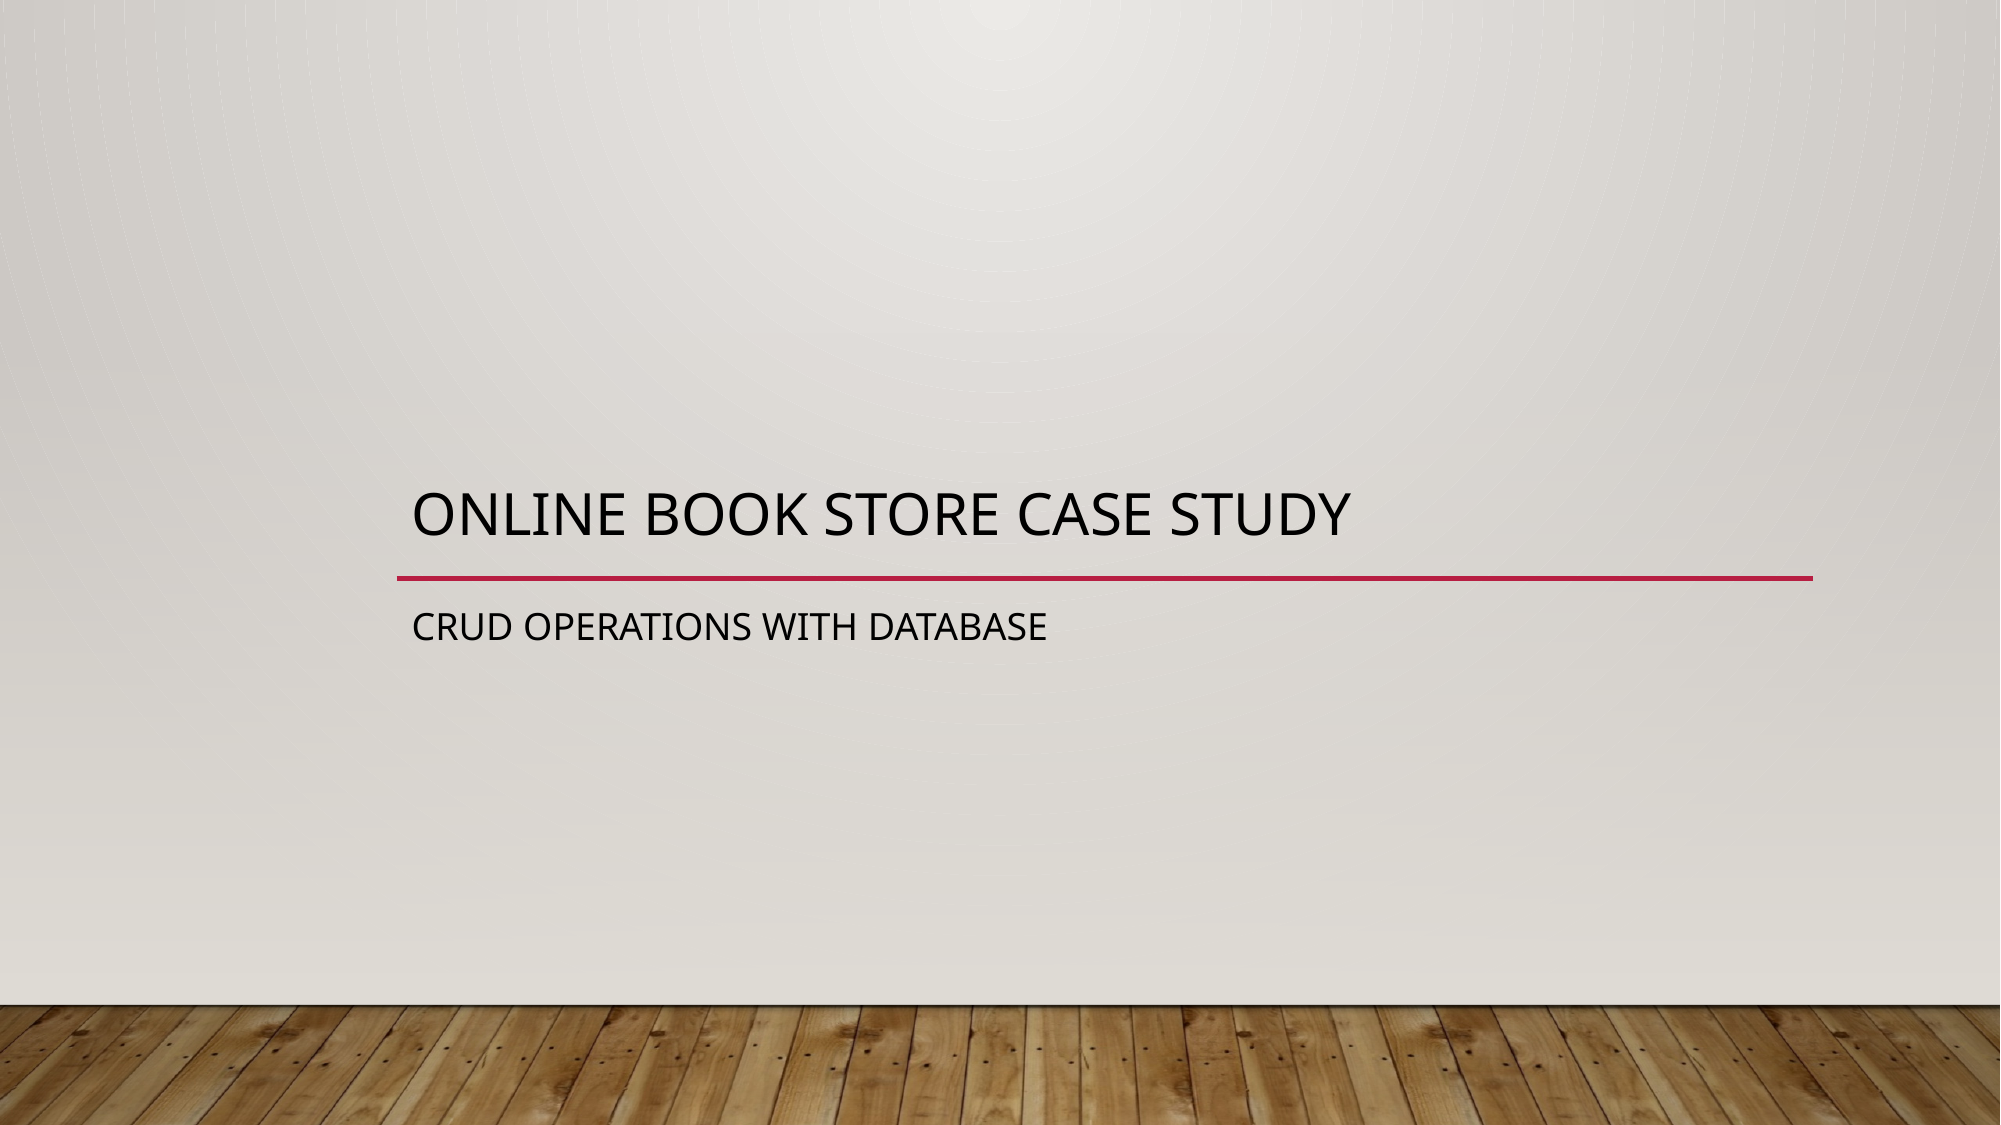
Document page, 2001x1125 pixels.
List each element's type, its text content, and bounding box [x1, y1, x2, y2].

title Online Book Store Case study [396, 131, 1814, 549]
picture [0, 1005, 2000, 1125]
subtitle CRUD operations with Database [396, 579, 1814, 740]
